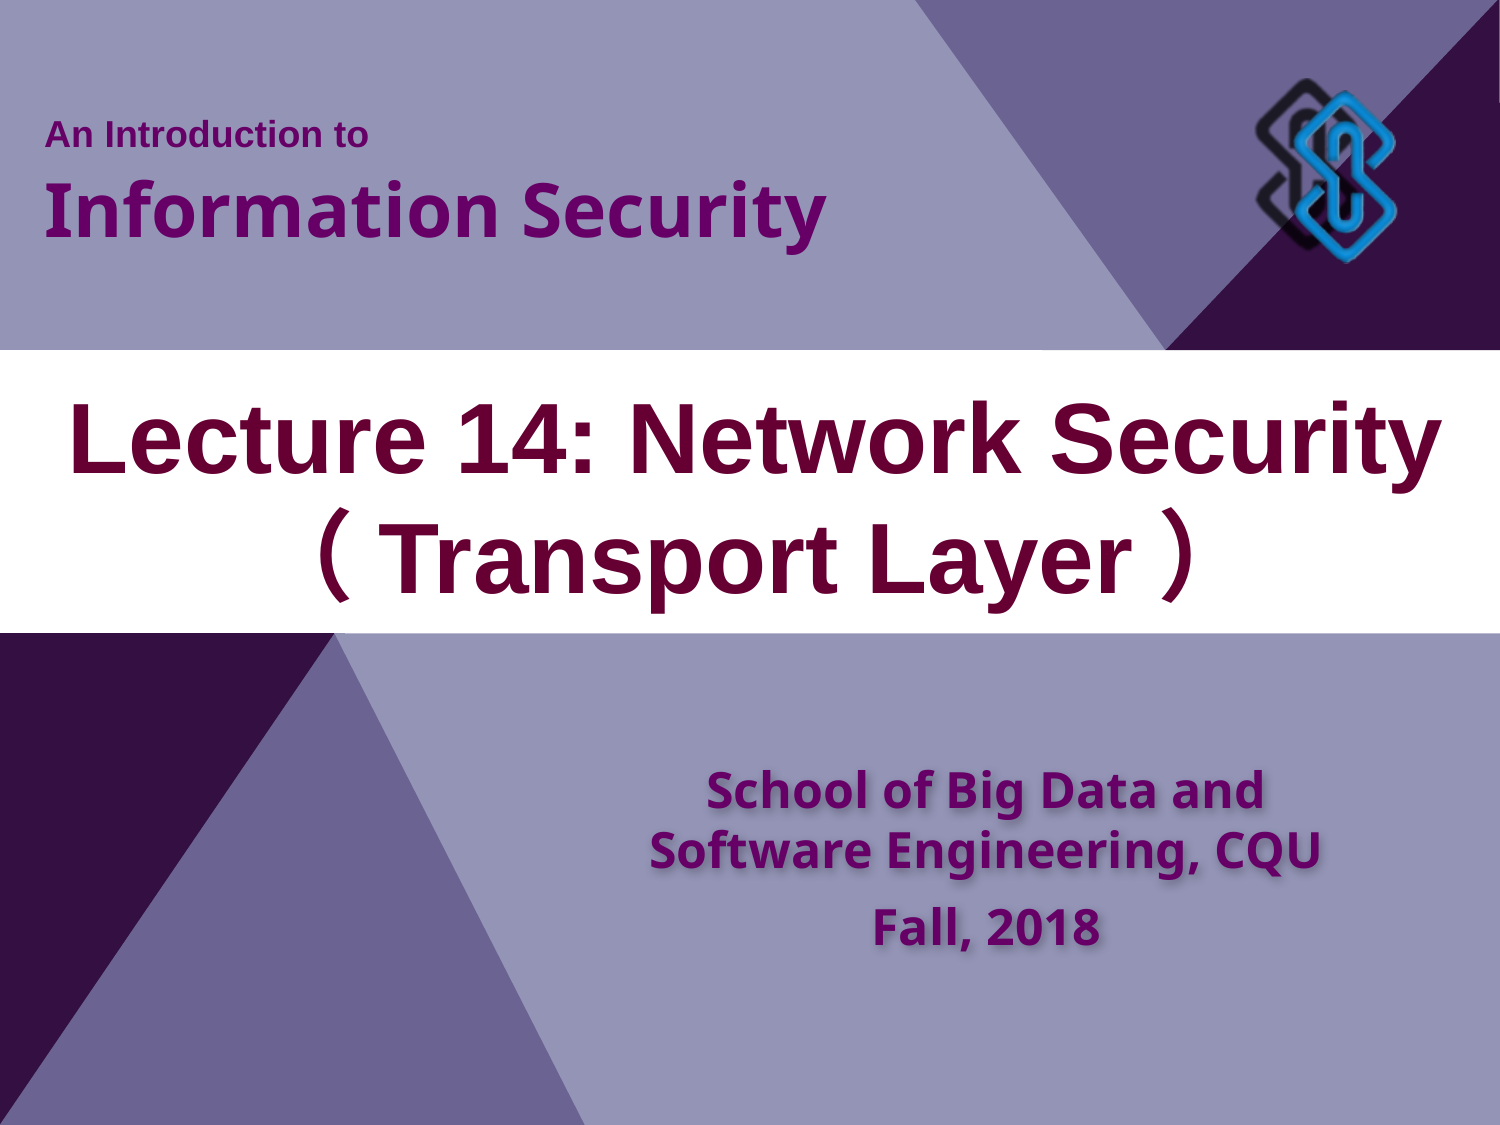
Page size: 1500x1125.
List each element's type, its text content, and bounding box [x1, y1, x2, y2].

title Lecture 14: Network Security （Transport Layer） [11, 361, 1500, 626]
picture [1234, 78, 1424, 268]
text_box School of Big Data and Software Engineering, CQU Fall, 2018 [584, 751, 1388, 1012]
text_box An Introduction to Information Security [29, 31, 1022, 295]
